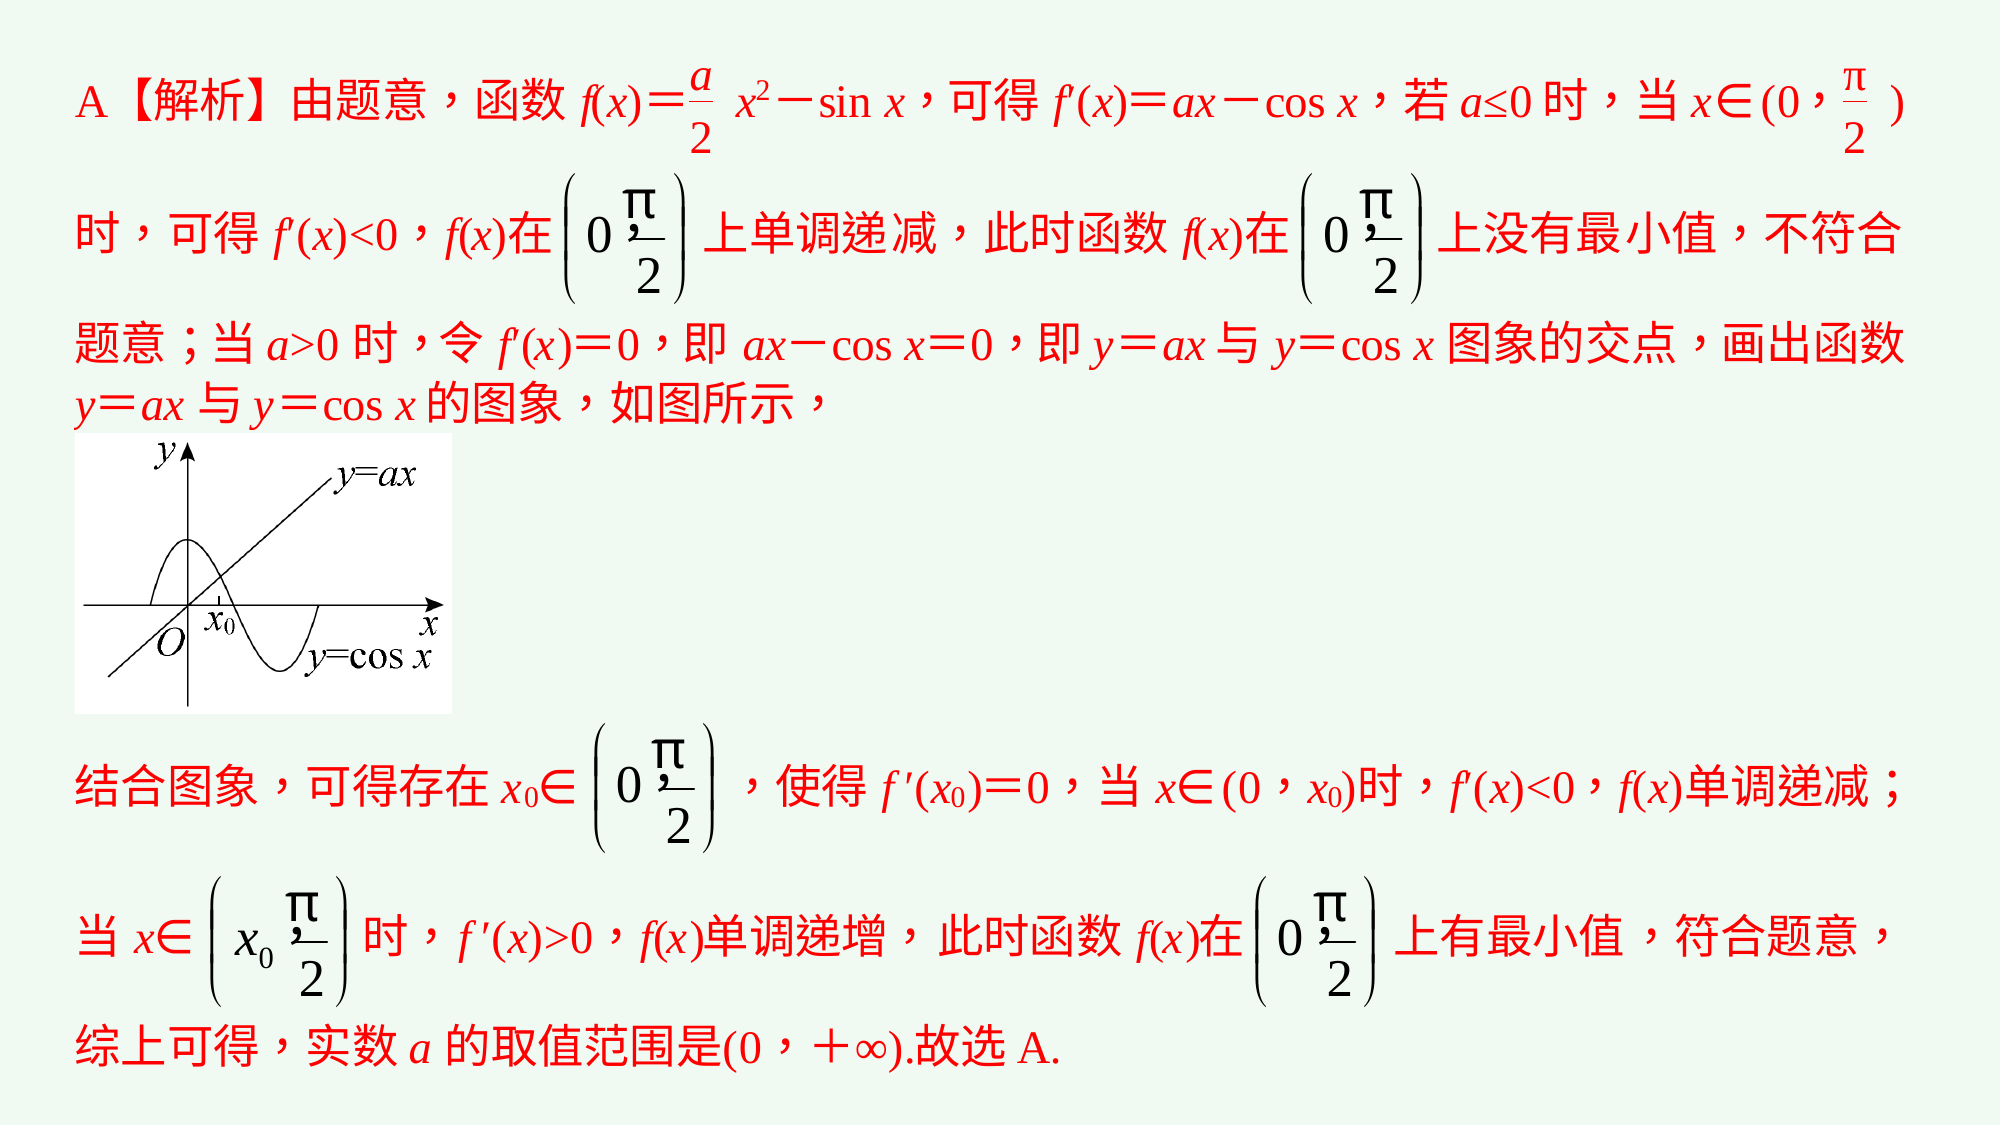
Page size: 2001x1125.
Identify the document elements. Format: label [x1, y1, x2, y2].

text_box [74, 47, 1907, 1080]
